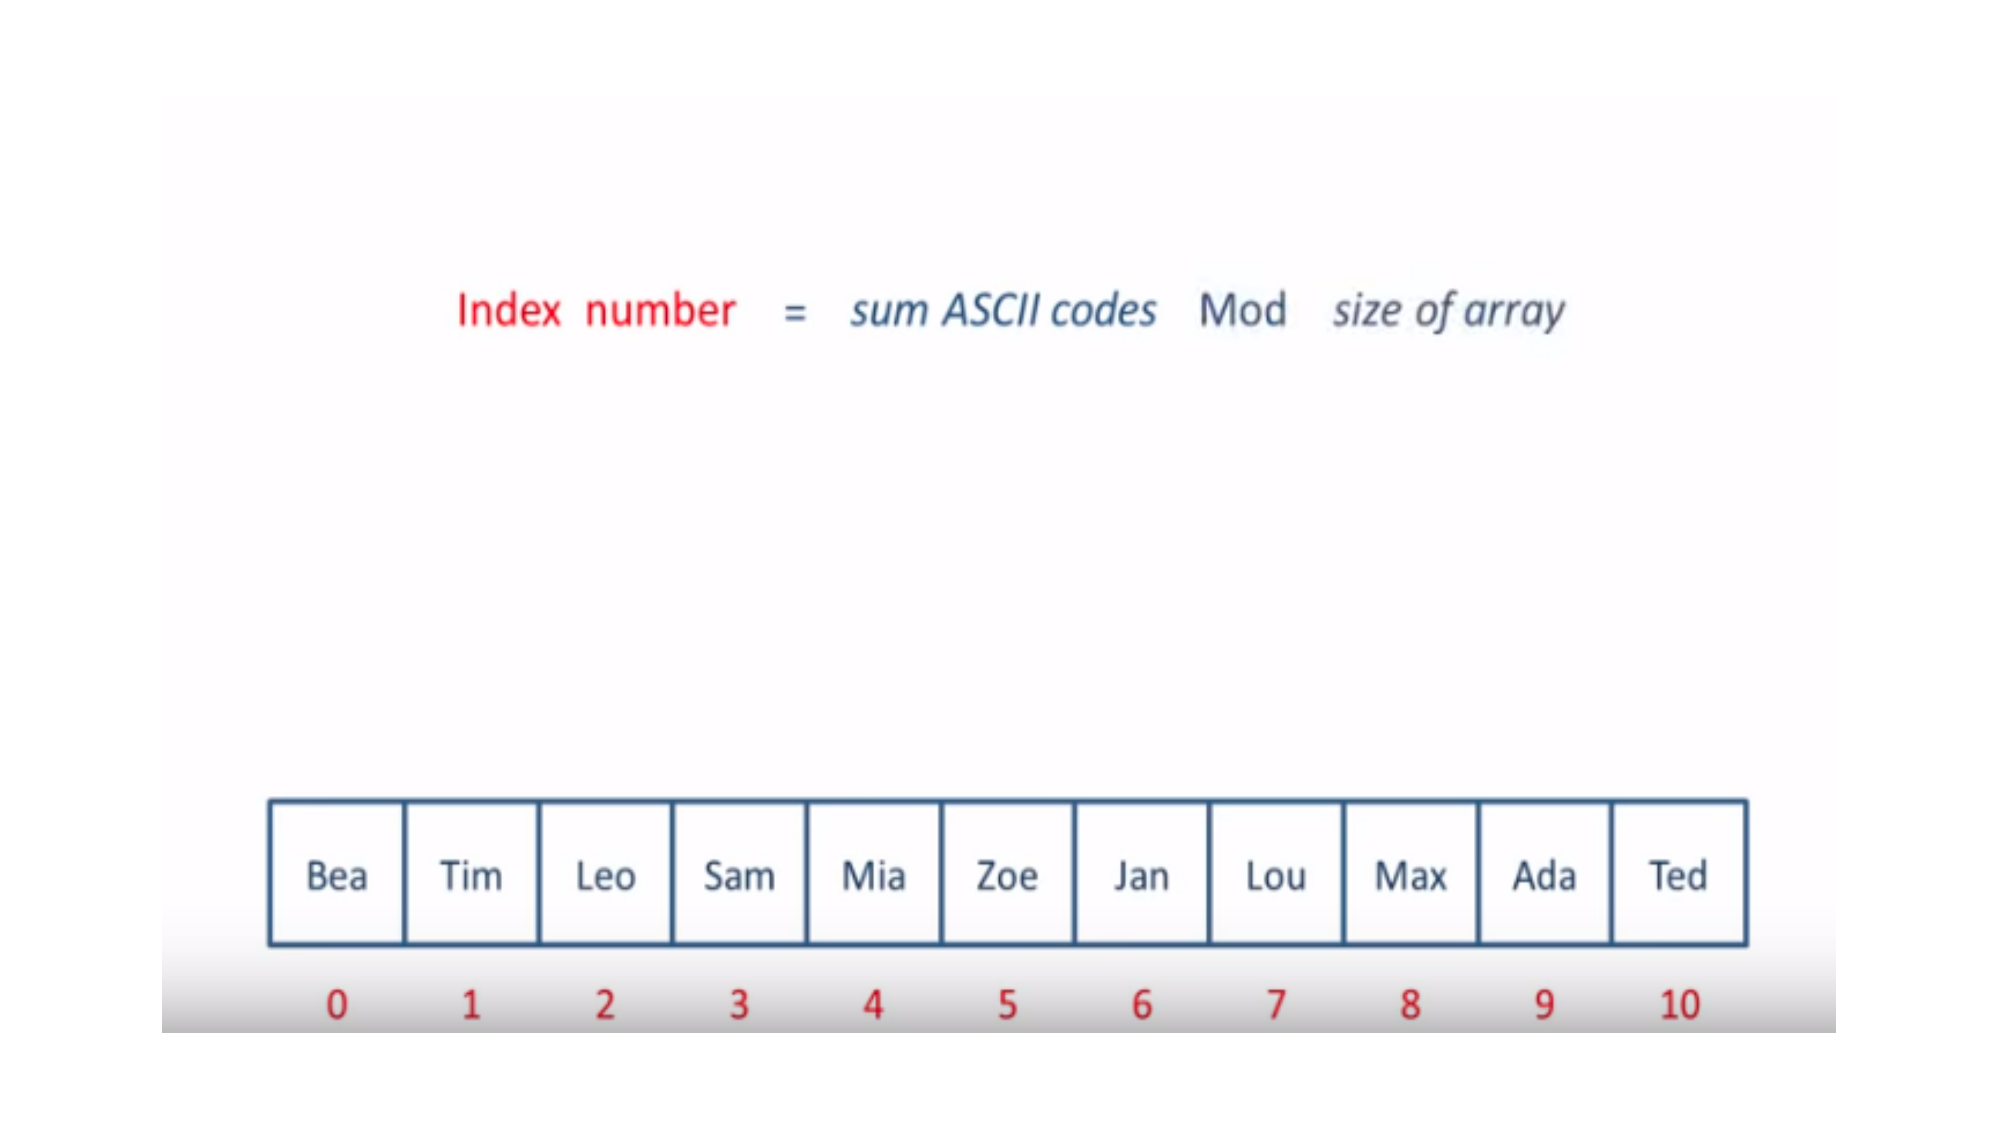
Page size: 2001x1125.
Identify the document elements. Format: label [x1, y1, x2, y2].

list [162, 97, 1836, 1034]
